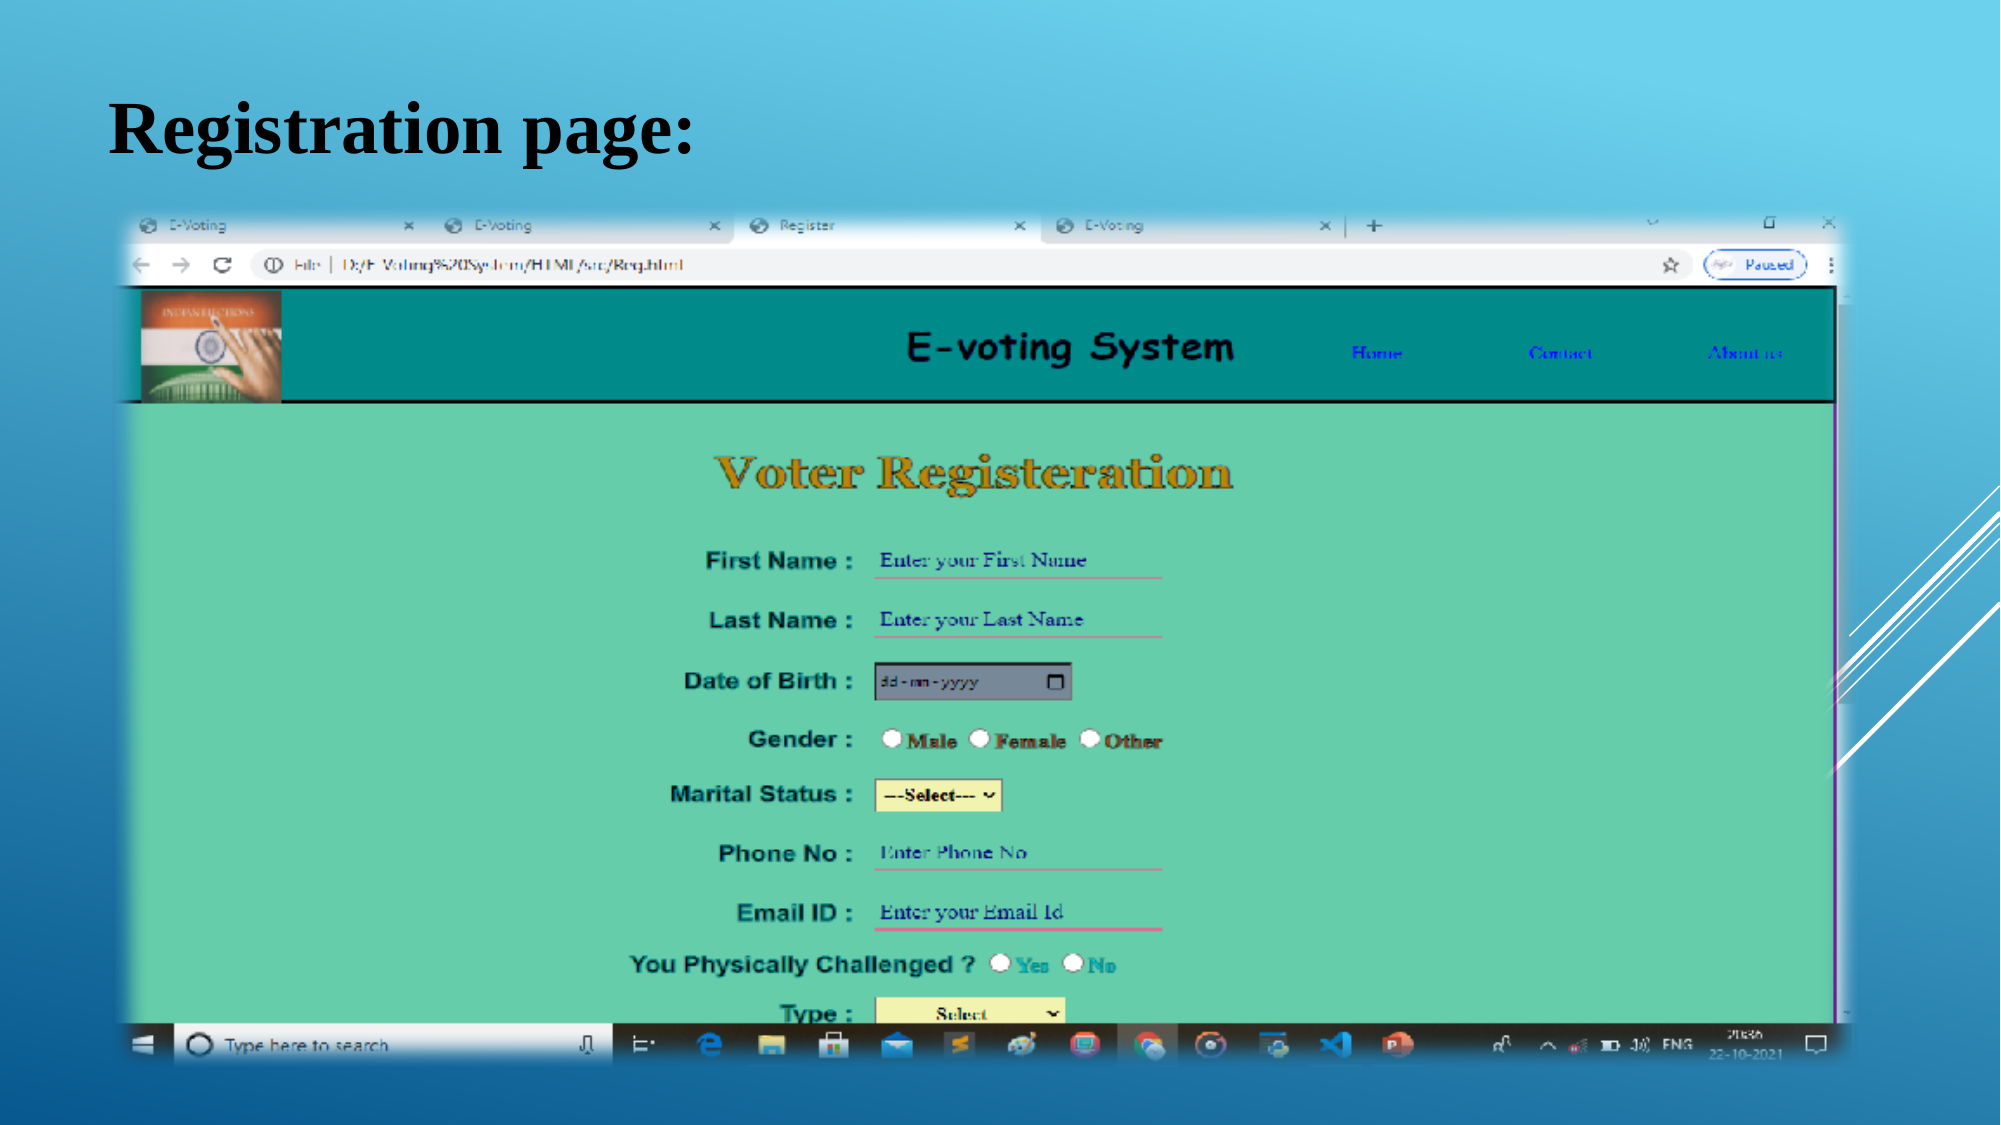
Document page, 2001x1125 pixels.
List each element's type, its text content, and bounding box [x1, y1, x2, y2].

picture [111, 206, 1858, 1068]
title Registration page: [93, 0, 1494, 248]
